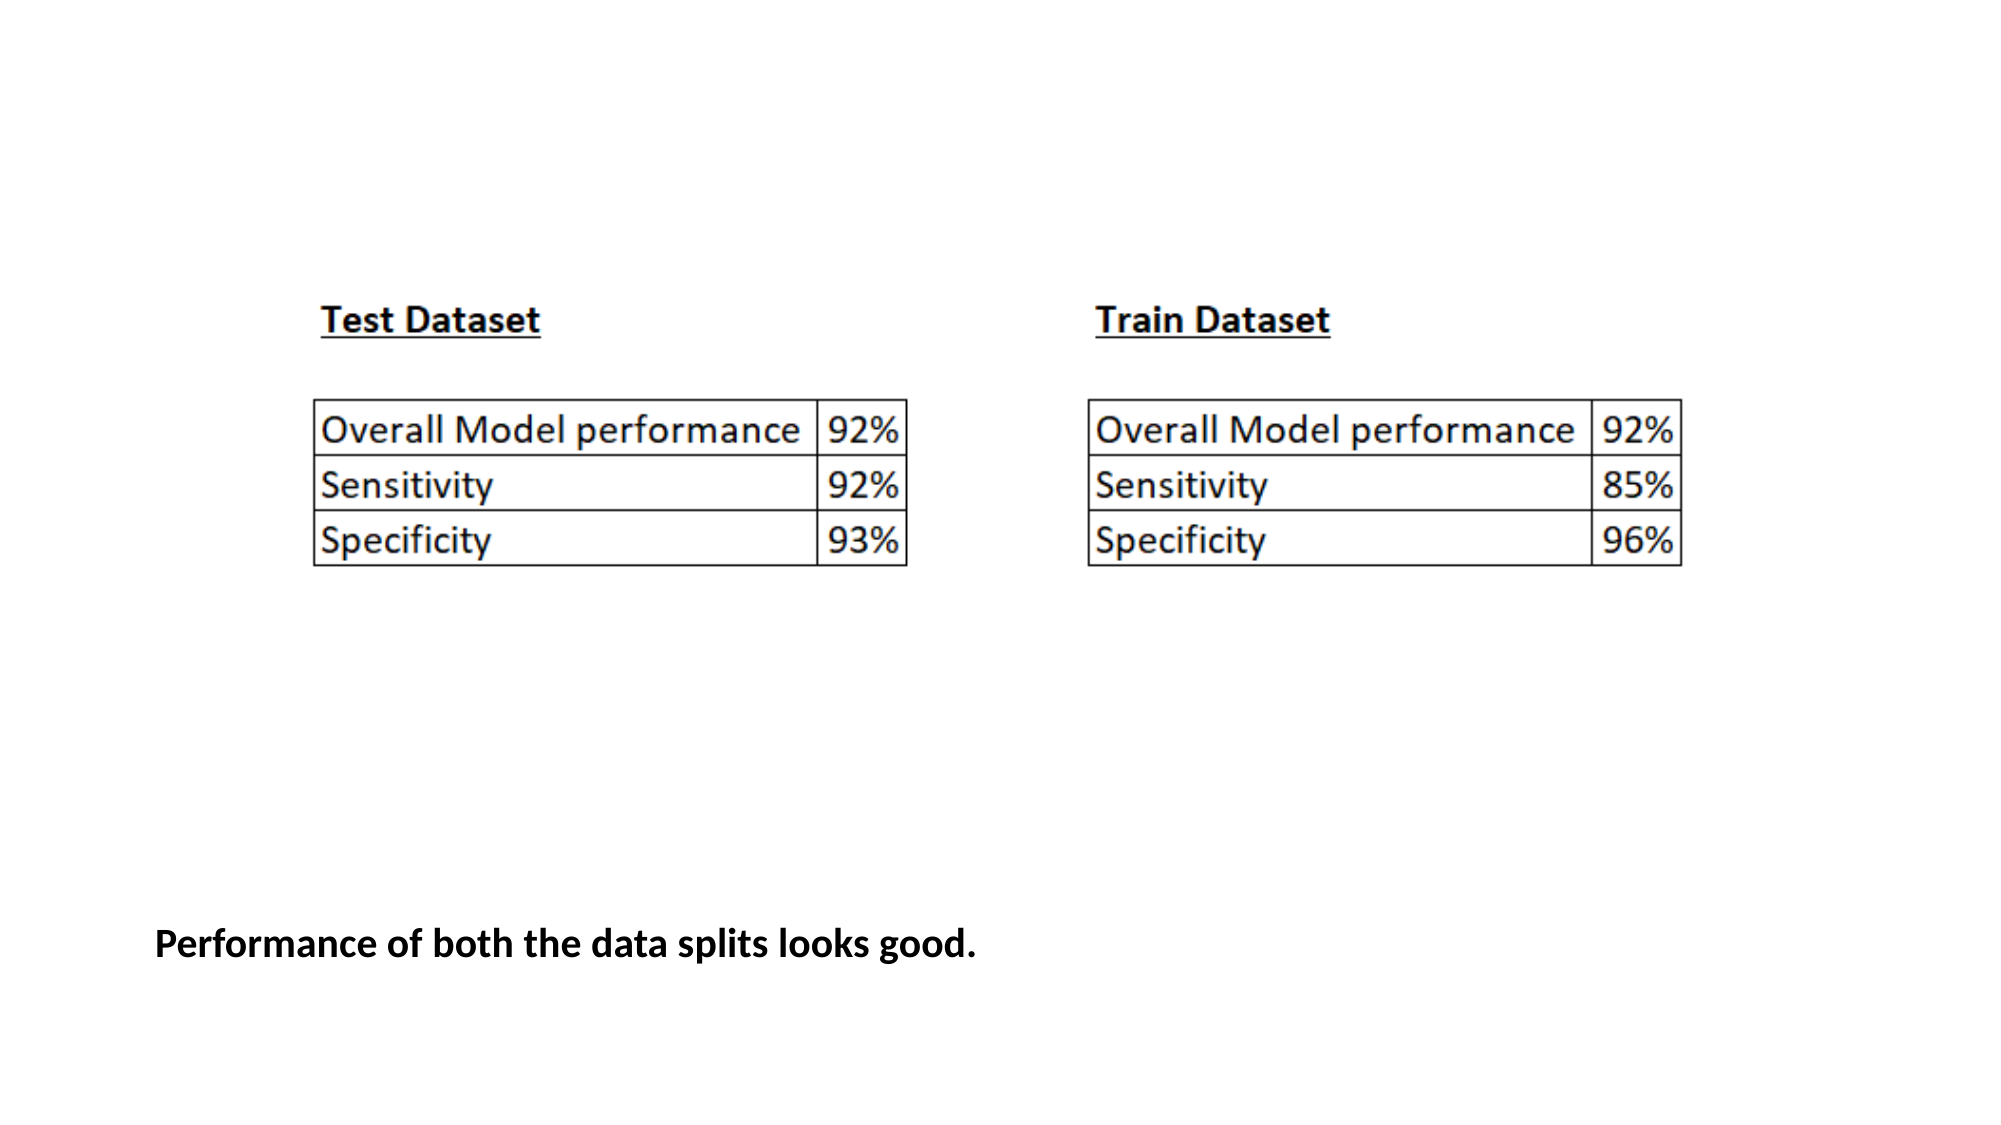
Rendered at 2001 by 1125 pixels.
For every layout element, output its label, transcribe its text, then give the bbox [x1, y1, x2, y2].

picture [270, 255, 1730, 637]
list Performance of both the data splits looks good. [140, 913, 1860, 1022]
